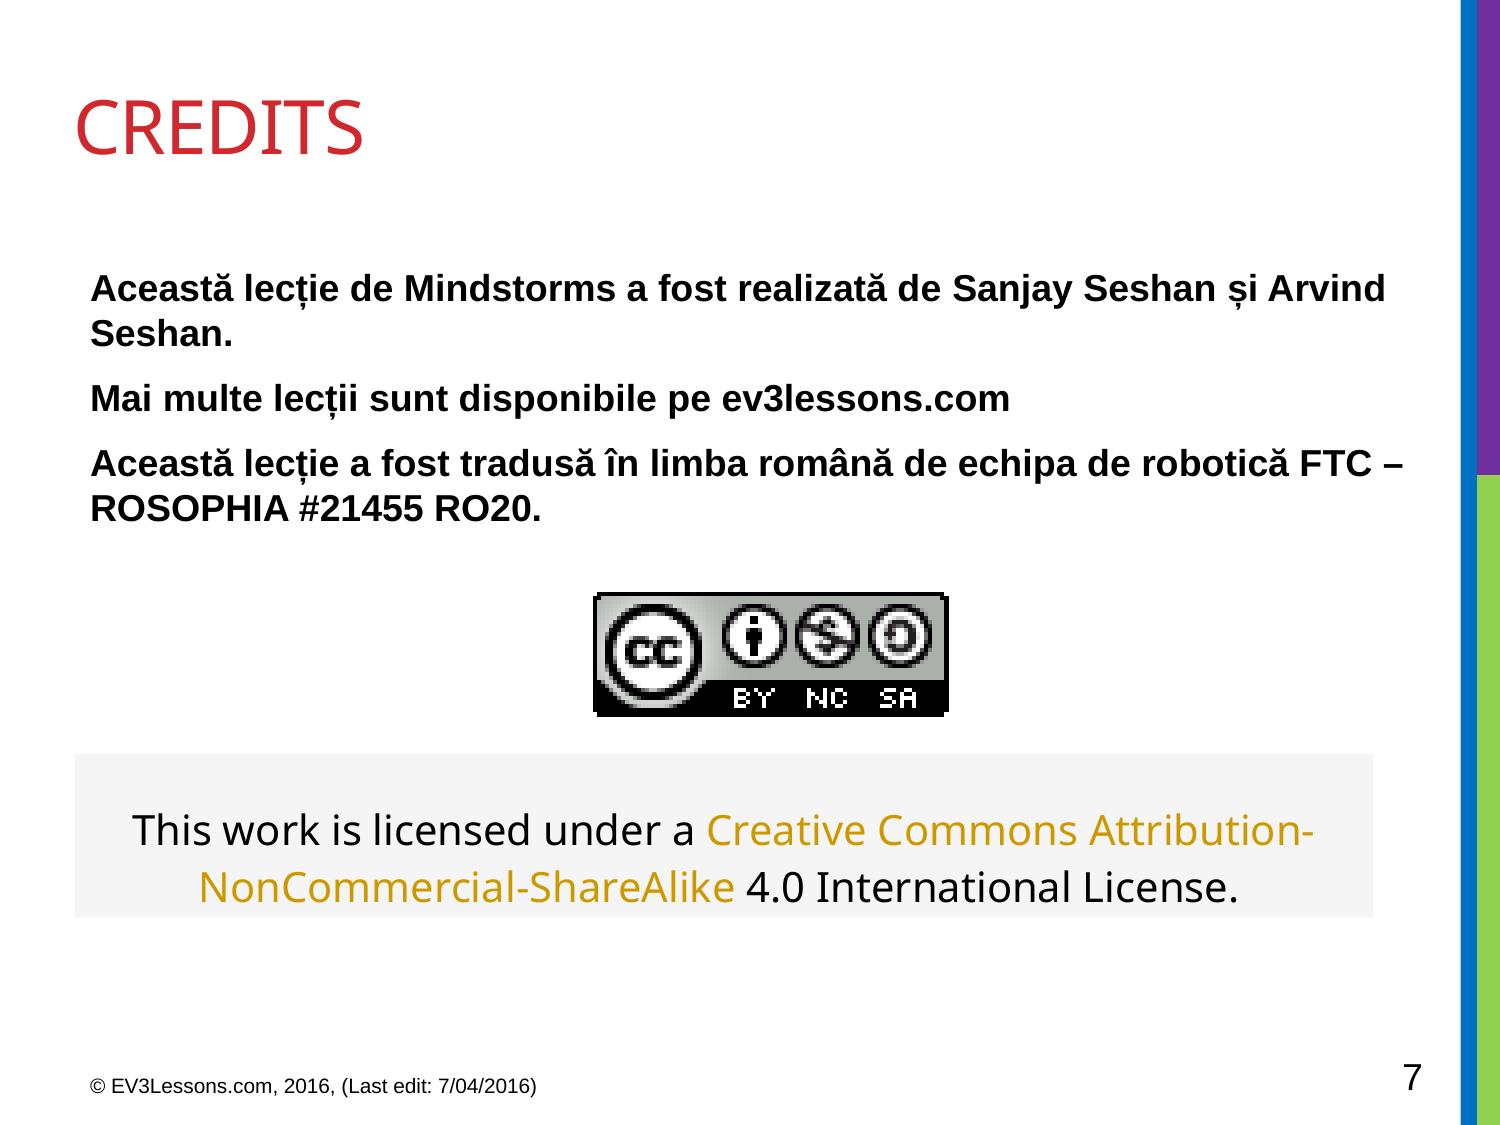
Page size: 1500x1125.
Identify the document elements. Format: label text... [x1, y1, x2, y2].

footer © EV3Lessons.com, 2016, (Last edit: 7/04/2016) [75, 1065, 638, 1112]
slide_number 7 [1387, 1045, 1491, 1106]
picture [593, 591, 949, 718]
text_box This work is licensed under a Creative Commons Attribution-NonCommercial-ShareAlike 4.0 International License. [74, 753, 1374, 918]
title CREDITS [58, 72, 1412, 297]
list Această lecție de Mindstorms a fost realizată de Sanjay Seshan și Arvind Seshan. Mai multe lecții sunt disponibile pe ev3lessons.com Această lecție a fost tradusă în limba română de echipa de robotică FTC – ROSOPHIA #21455 RO20. [75, 256, 1428, 999]
